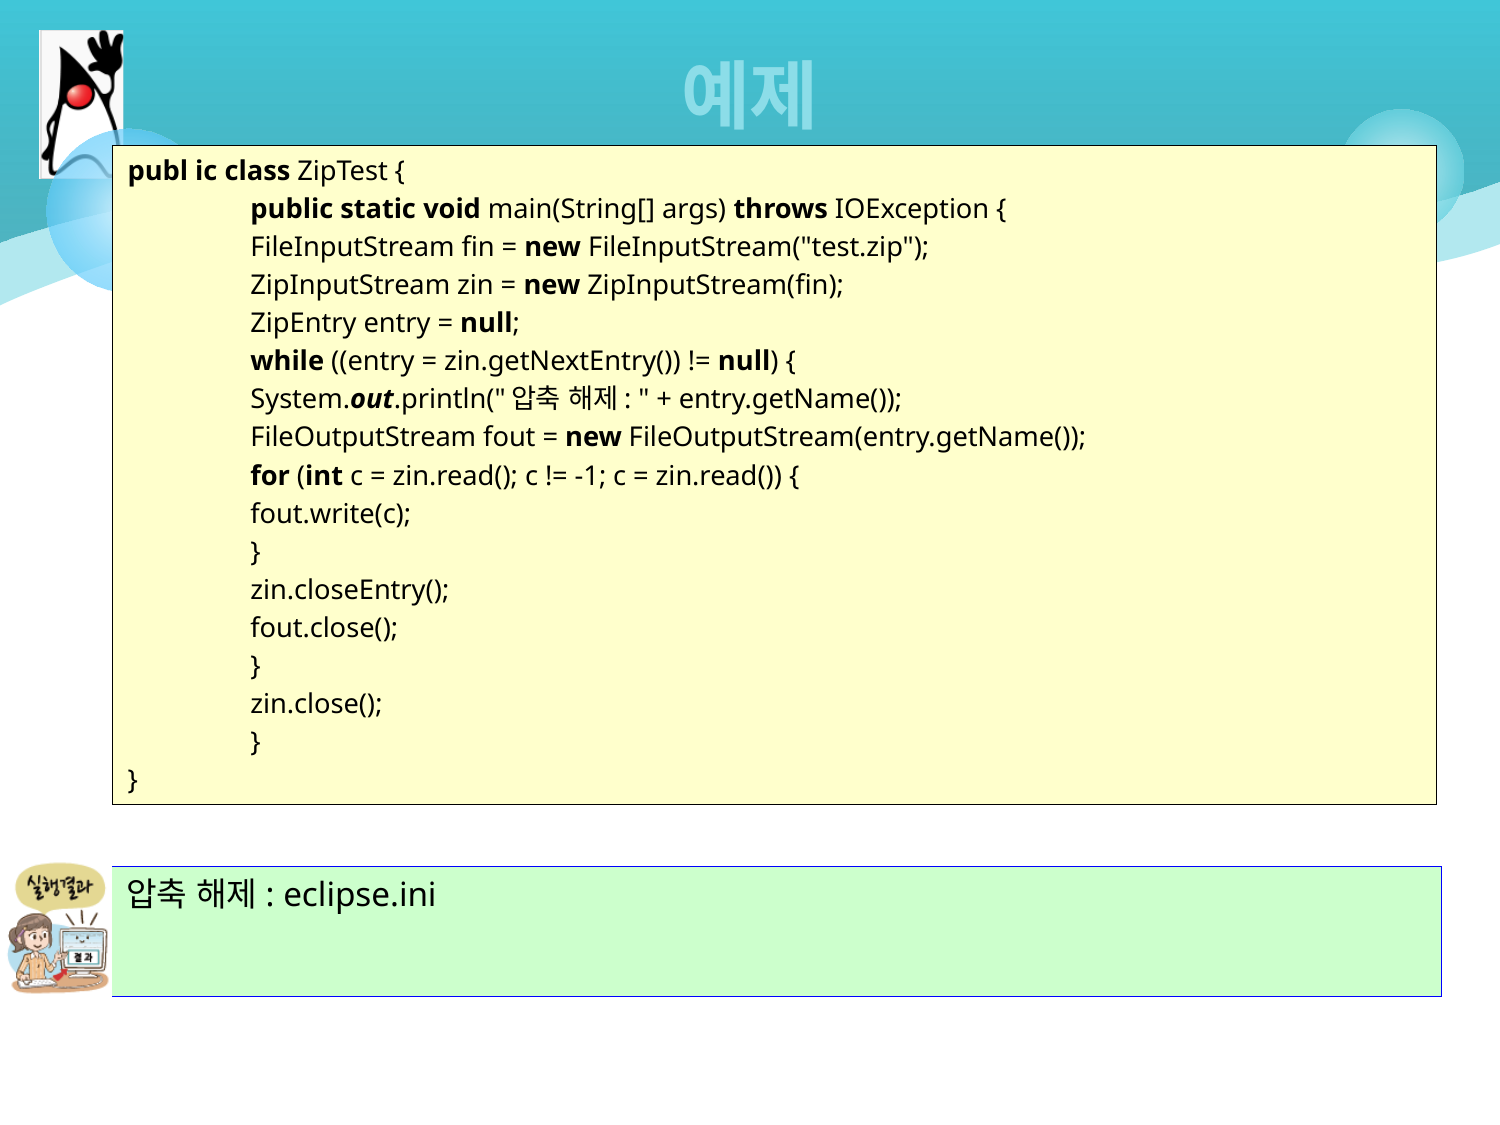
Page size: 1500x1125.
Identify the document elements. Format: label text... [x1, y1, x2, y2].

picture [39, 30, 75, 179]
text_box 압축 해제: eclipse.ini [116, 866, 1441, 996]
title 예제 [75, 1, 1425, 188]
list publ ic class ZipTest { public static void main(String[] args) throws IOException { FileInputStream fin = new FileInputStream("test.zip"); ZipInputStream zin = new ZipInputStream(fin); ZipEntry entry = null; while ((entry = zin.getNextEntry()) != null) { System.out.println("압축 해제: " + entry.getName()); FileOutputStream fout = new FileOutputStream(entry.getName()); for (int c = zin.read(); c != -1; c = zin.read()) { fout.write(c); } zin.closeEntry(); fout.close(); } zin.close(); } } [112, 145, 1437, 805]
picture [0, 858, 112, 997]
